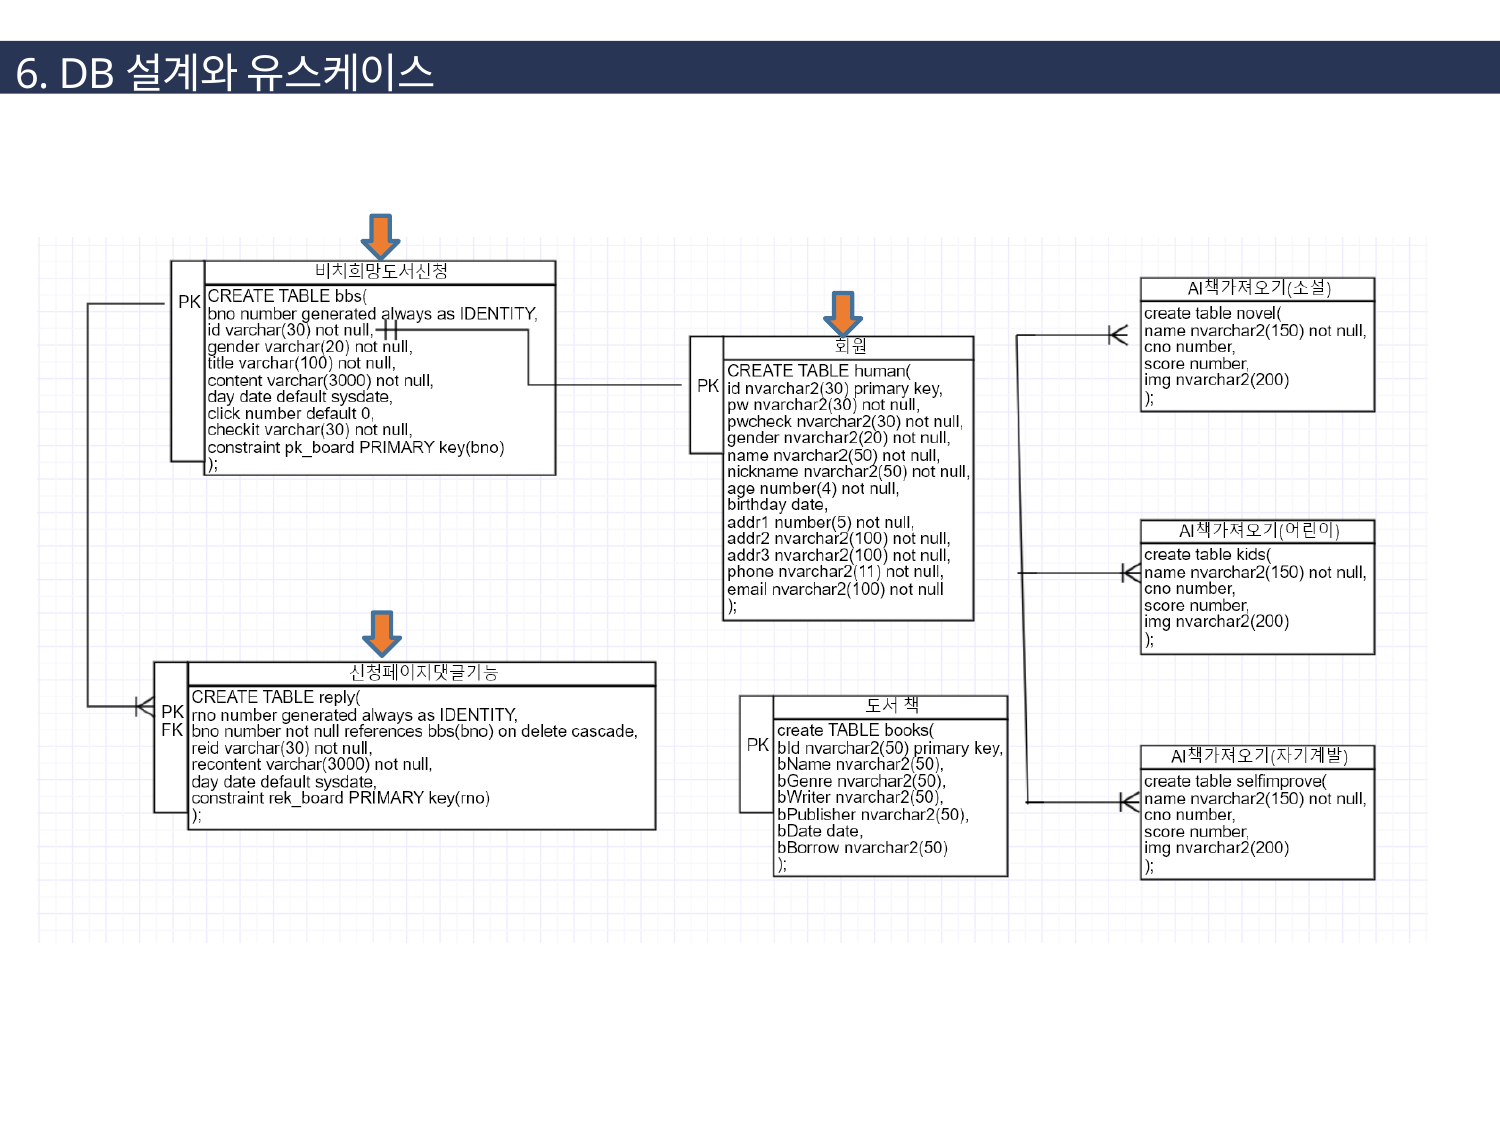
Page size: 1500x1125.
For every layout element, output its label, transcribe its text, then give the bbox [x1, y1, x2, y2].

picture [37, 237, 1429, 944]
text_box [369, 213, 392, 235]
text_box 6. DB설계와 유스케이스 [12, 45, 550, 98]
